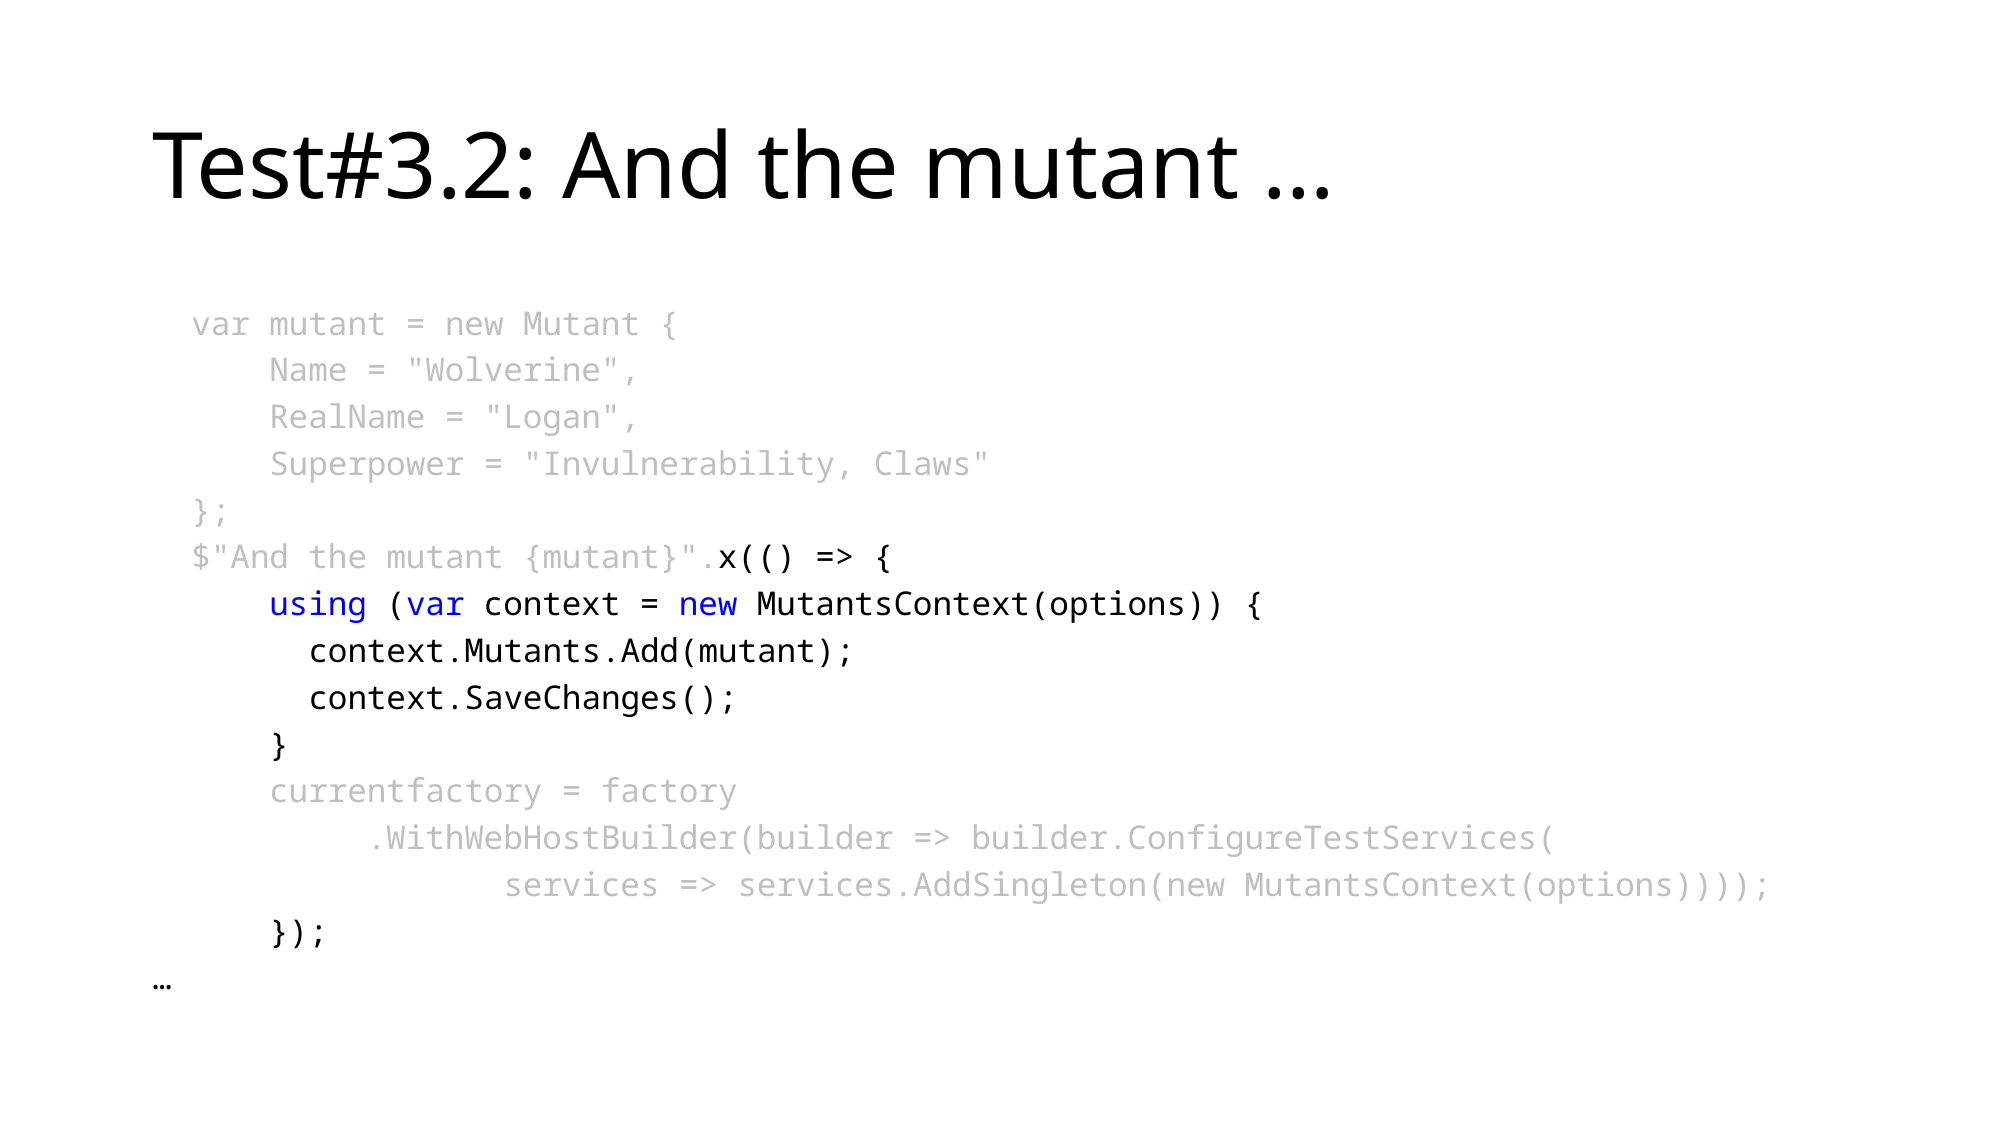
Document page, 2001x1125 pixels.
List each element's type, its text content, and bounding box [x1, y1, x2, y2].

list var mutant = new Mutant { Name = "Wolverine", RealName = "Logan", Superpower = "Invulnerability, Claws" }; $"And the mutant {mutant}".x(() => { using (var context = new MutantsContext(options)) { context.Mutants.Add(mutant); context.SaveChanges(); } currentfactory = factory .WithWebHostBuilder(builder => builder.ConfigureTestServices( services => services.AddSingleton(new MutantsContext(options)))); }); … [137, 299, 1863, 1014]
title Test#3.2: And the mutant … [137, 59, 1863, 278]
